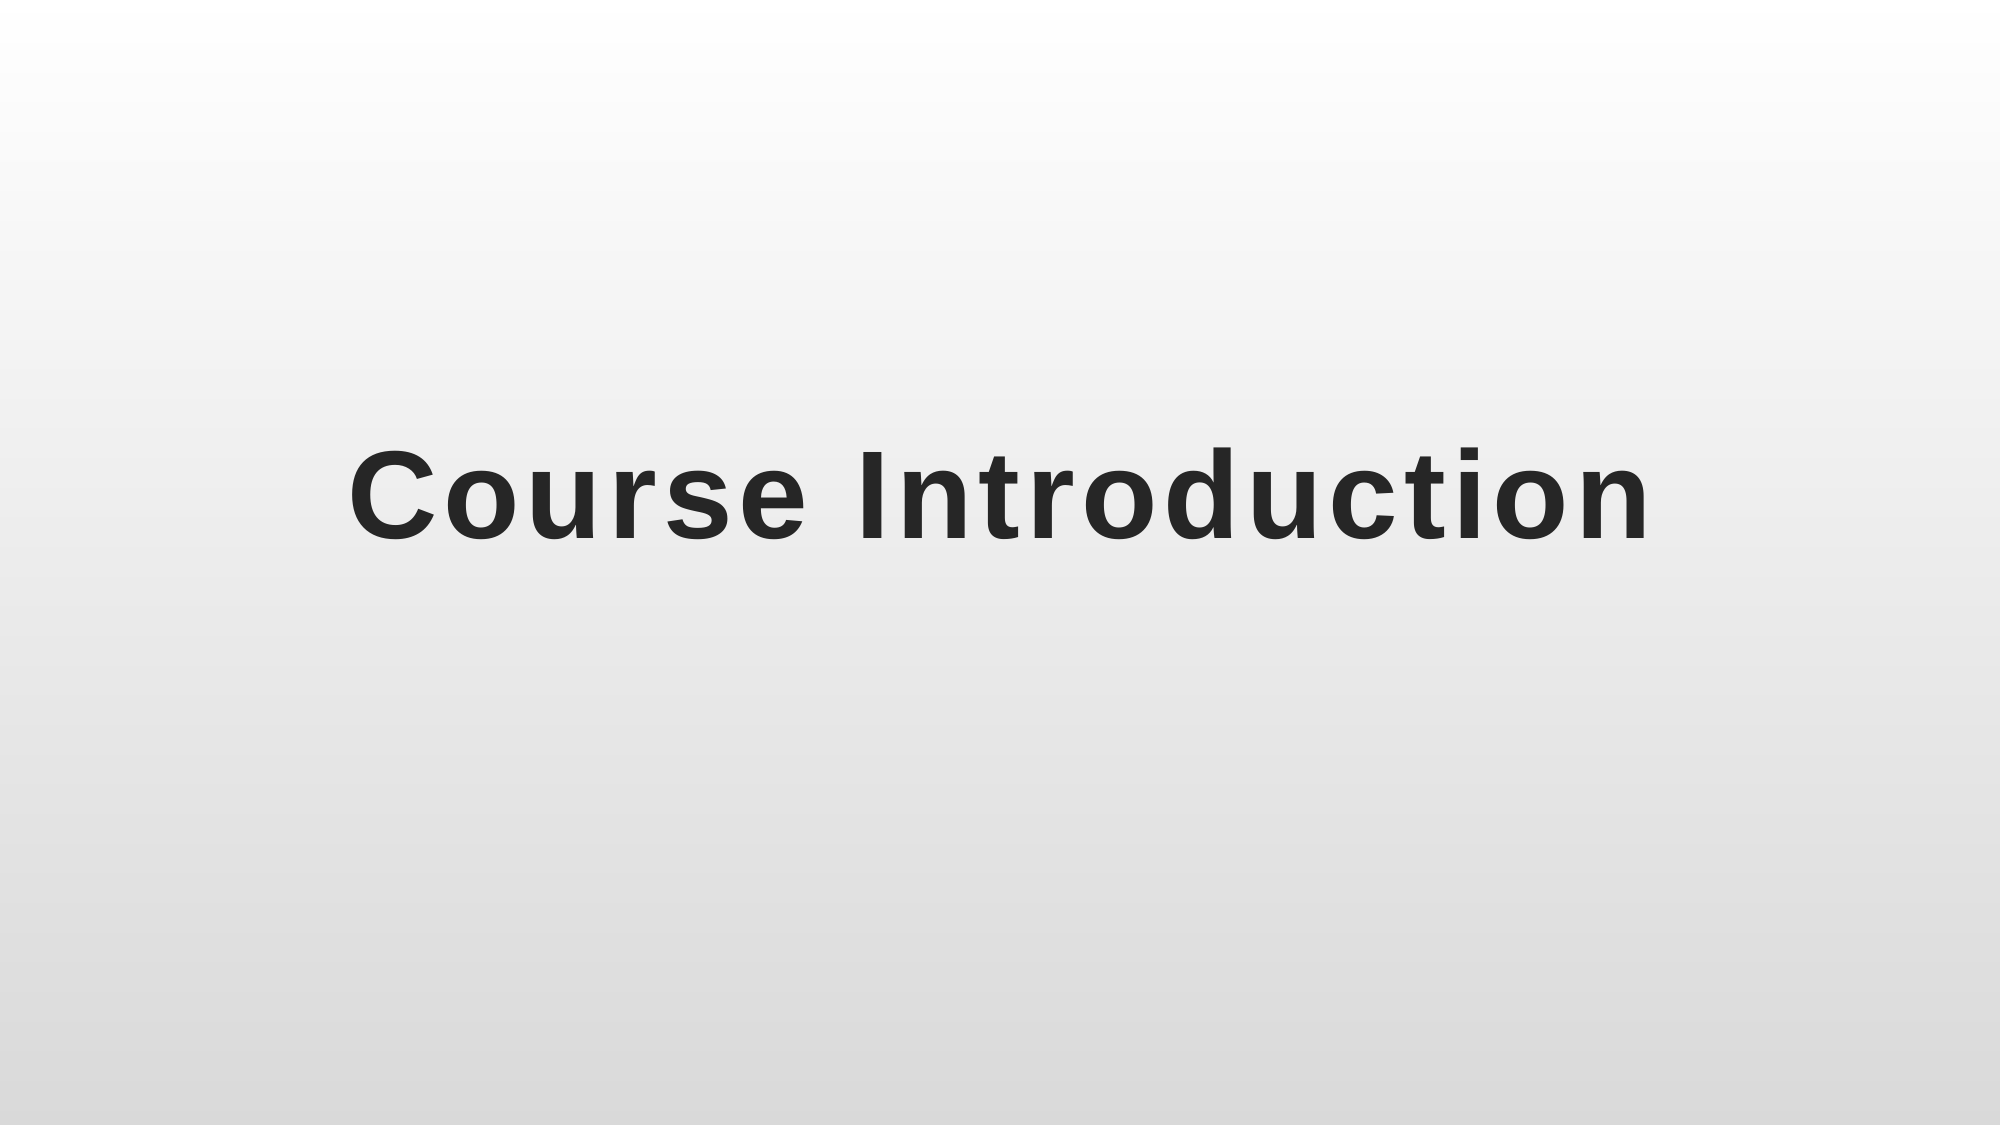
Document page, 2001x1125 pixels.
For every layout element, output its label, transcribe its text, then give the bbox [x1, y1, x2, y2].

title Course Introduction [196, 149, 1805, 572]
